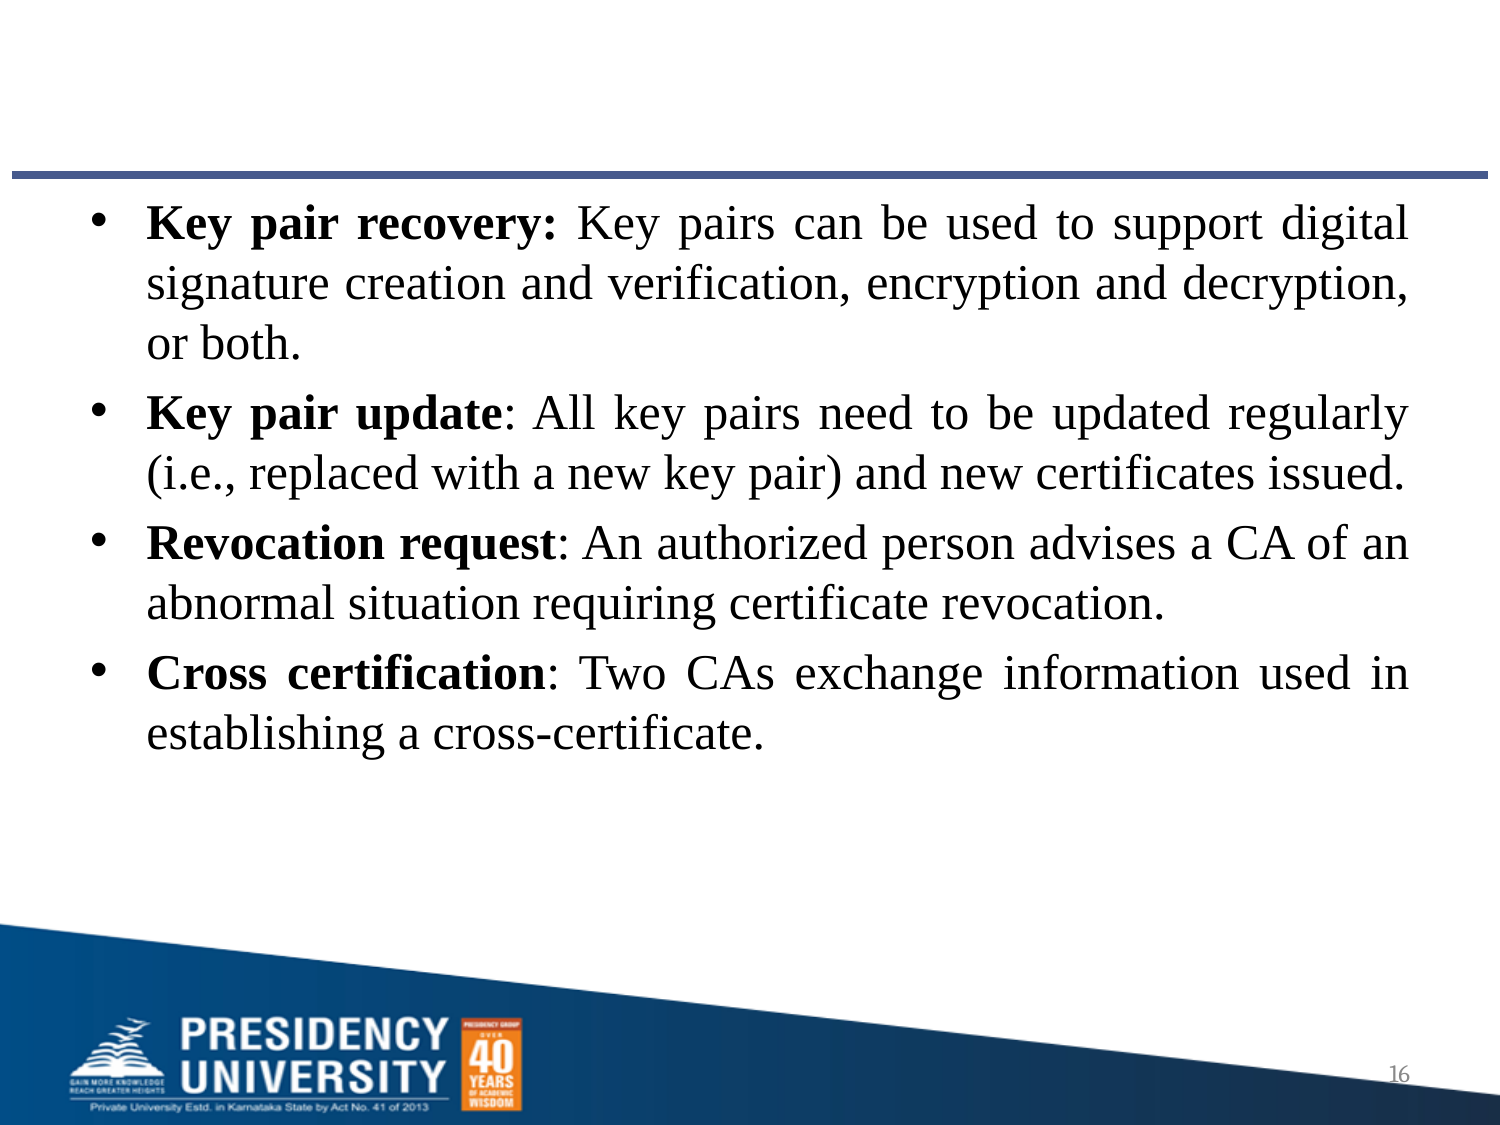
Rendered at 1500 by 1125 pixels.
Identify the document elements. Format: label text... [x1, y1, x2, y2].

list Key pair recovery: Key pairs can be used to support digital signature creation and verification, encryption and decryption, or both. Key pair update: All key pairs need to be updated regularly (i.e., replaced with a new key pair) and new certificates issued. Revocation request: An authorized person advises a CA of an abnormal situation requiring certificate revocation. Cross certification: Two CAs exchange information used in establishing a cross-certificate. [75, 182, 1425, 950]
slide_number 16 [1074, 1042, 1425, 1103]
picture [0, 921, 1500, 1125]
